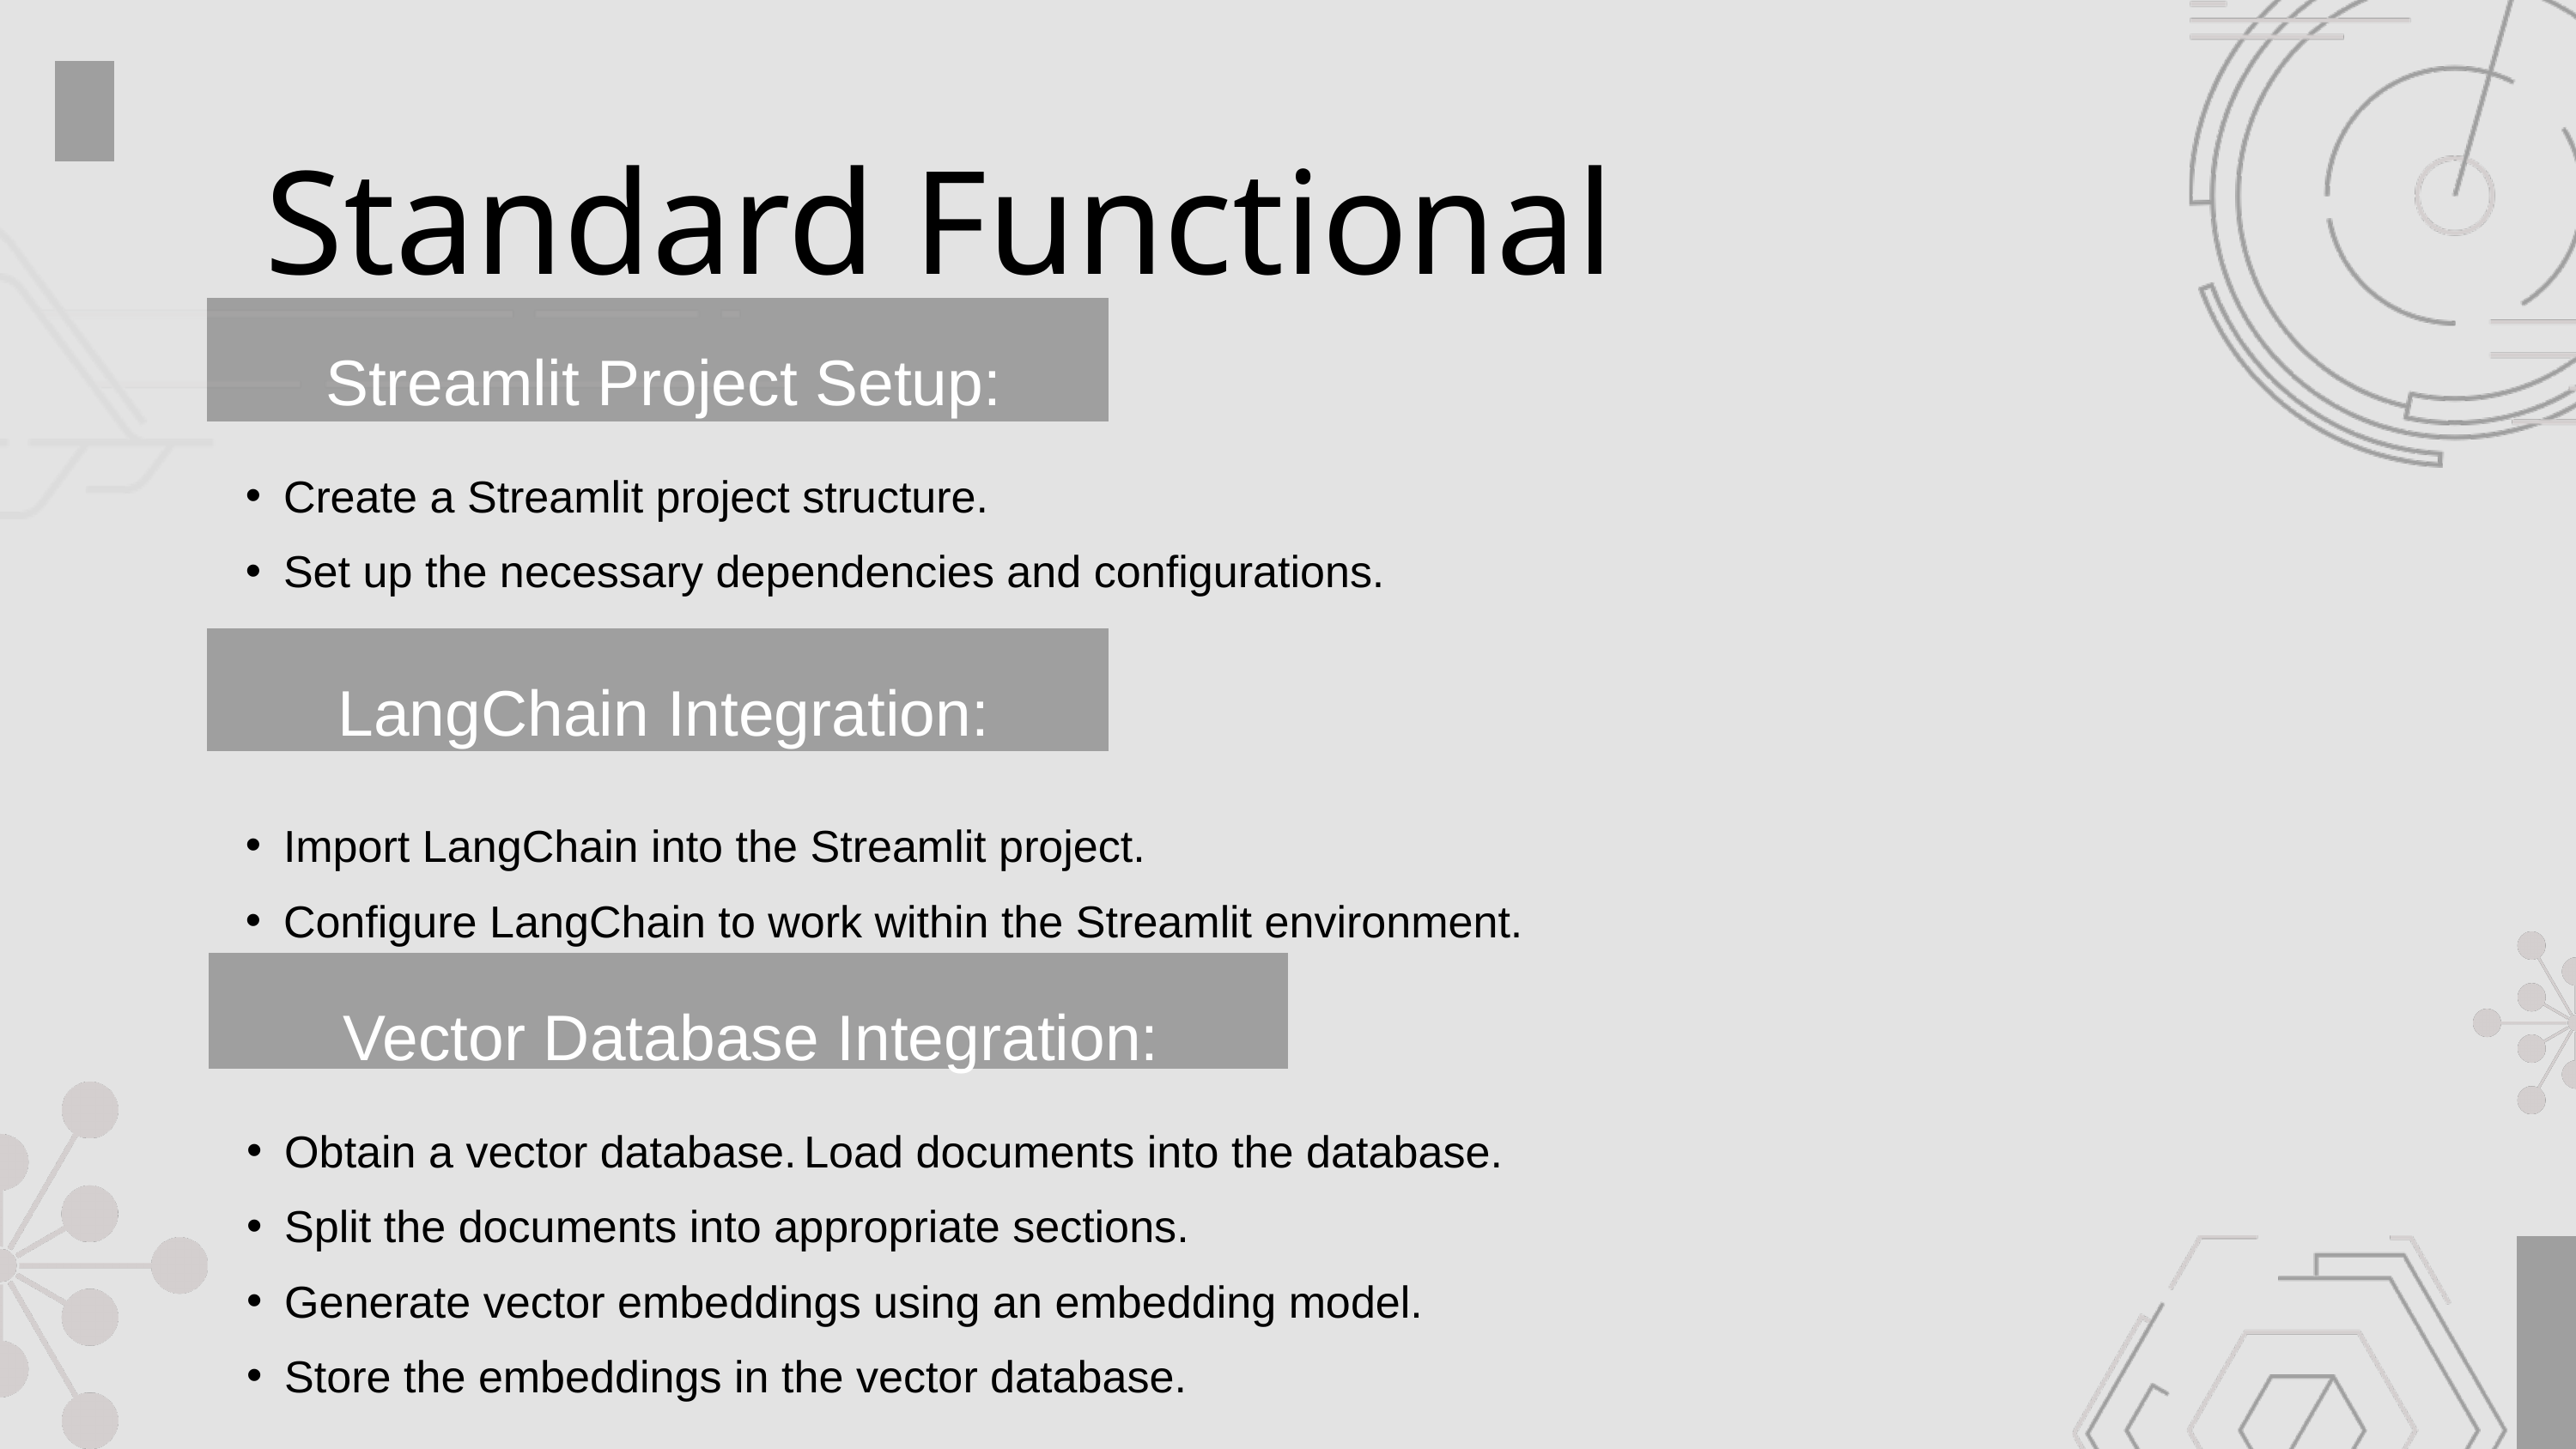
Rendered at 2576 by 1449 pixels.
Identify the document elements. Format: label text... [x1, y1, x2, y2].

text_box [207, 608, 1109, 752]
text_box Obtain a vector database. Load documents into the database. Split the documents into appropriate sections. Generate vector embeddings using an embedding model. Store the embeddings in the vector database. [208, 1101, 2338, 1403]
text_box [2189, 0, 2576, 468]
text_box [0, 1082, 208, 1449]
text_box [2516, 1215, 2576, 1449]
text_box Standard Functional [207, 62, 1673, 303]
text_box [2473, 931, 2576, 1114]
text_box Import LangChain into the Streamlit project. Configure LangChain to work within the Streamlit environment. [207, 796, 2337, 947]
text_box [2072, 1235, 2512, 1449]
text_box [208, 932, 1289, 1070]
text_box Create a Streamlit project structure. Set up the necessary dependencies and configurations. [207, 446, 2337, 597]
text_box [207, 277, 1109, 421]
text_box [0, 221, 788, 519]
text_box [54, 40, 114, 162]
